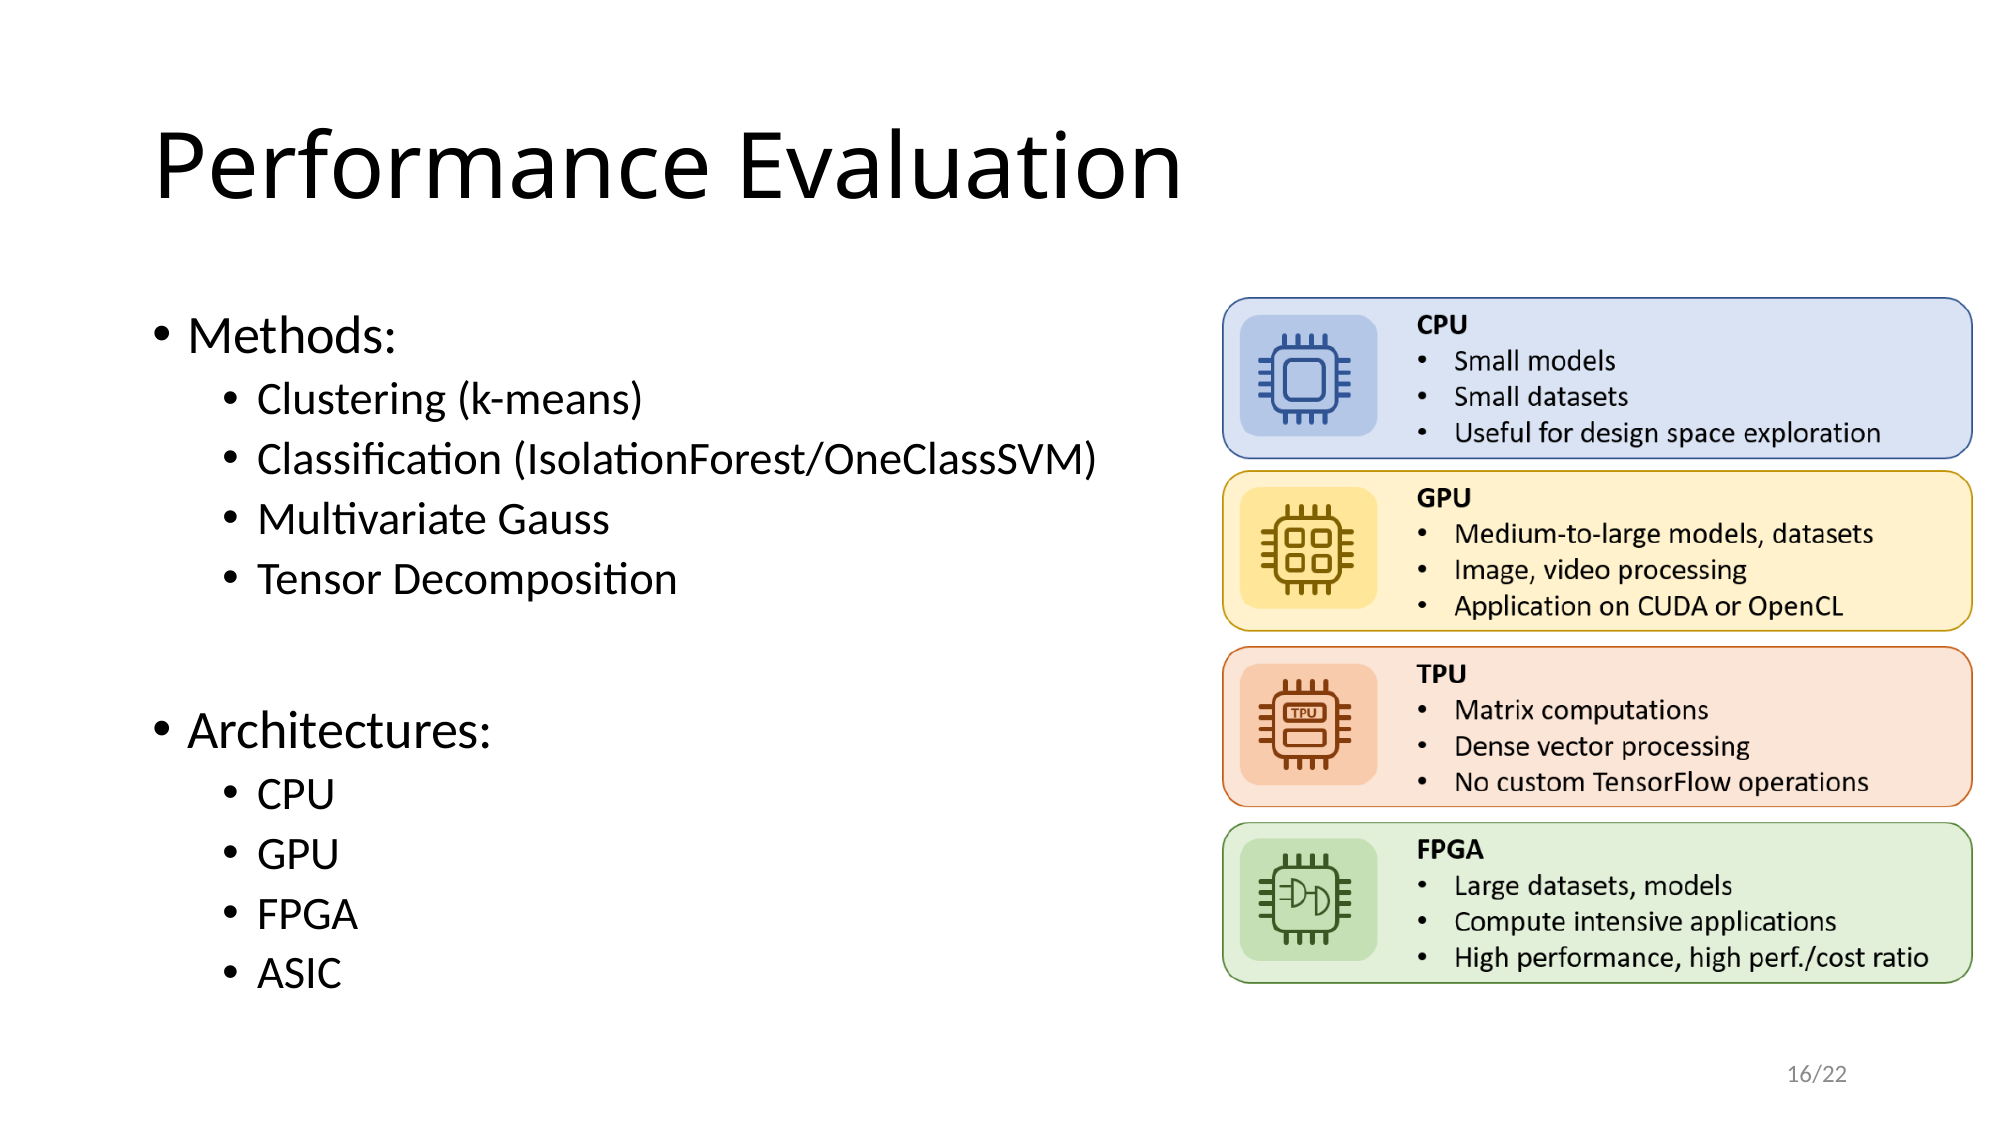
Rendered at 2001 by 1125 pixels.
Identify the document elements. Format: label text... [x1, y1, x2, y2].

title Performance Evaluation [137, 59, 1863, 278]
slide_number 16/22 [1412, 1042, 1863, 1103]
picture [1213, 278, 1990, 993]
list Methods: Clustering (k-means) Classification (IsolationForest/OneClassSVM) Multivariate Gauss Tensor Decomposition Architectures: CPU GPU FPGA ASIC [137, 299, 1863, 1014]
